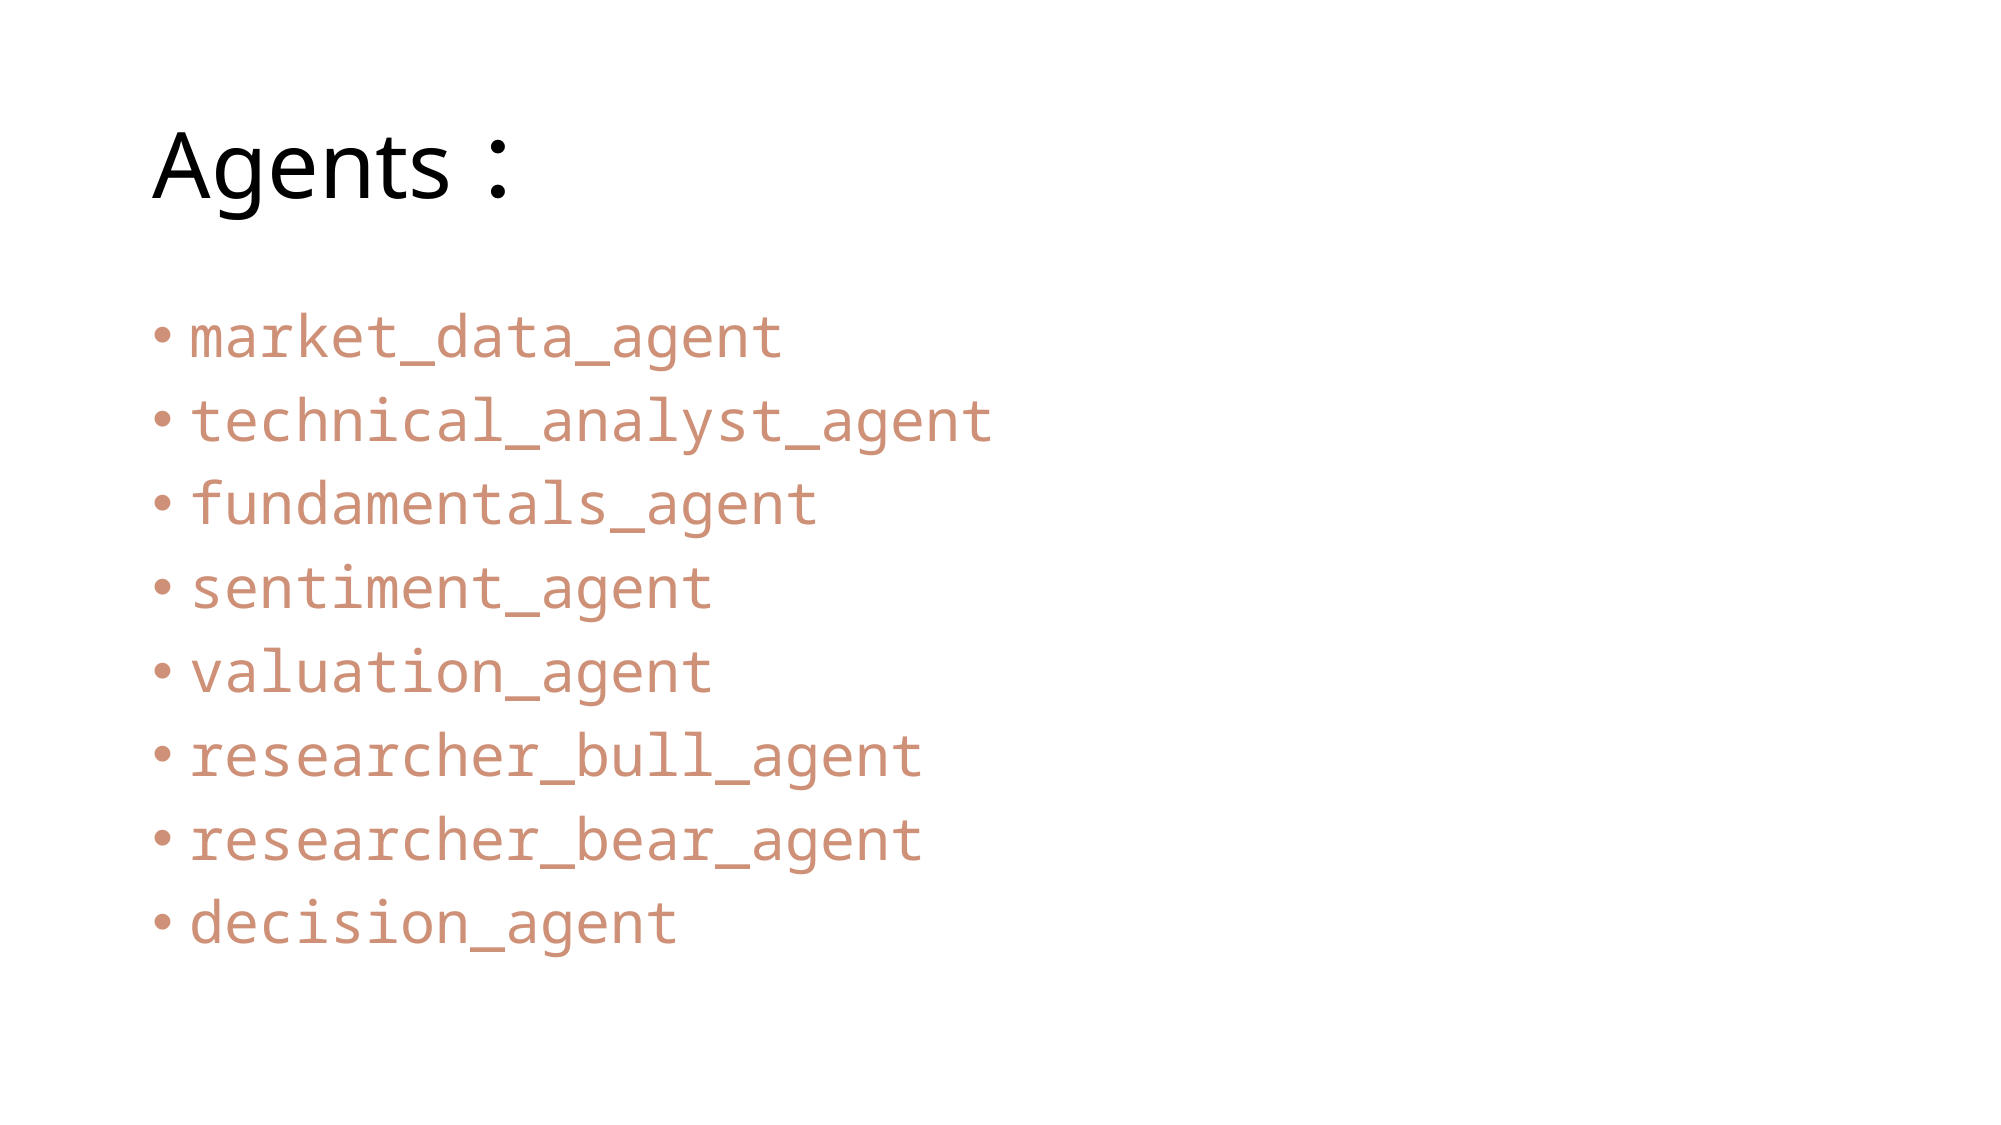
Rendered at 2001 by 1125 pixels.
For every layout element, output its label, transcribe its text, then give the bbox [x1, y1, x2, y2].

title Agents： [137, 59, 1863, 278]
list market_data_agent technical_analyst_agent fundamentals_agent sentiment_agent valuation_agent researcher_bull_agent researcher_bear_agent decision_agent [137, 299, 1863, 1014]
